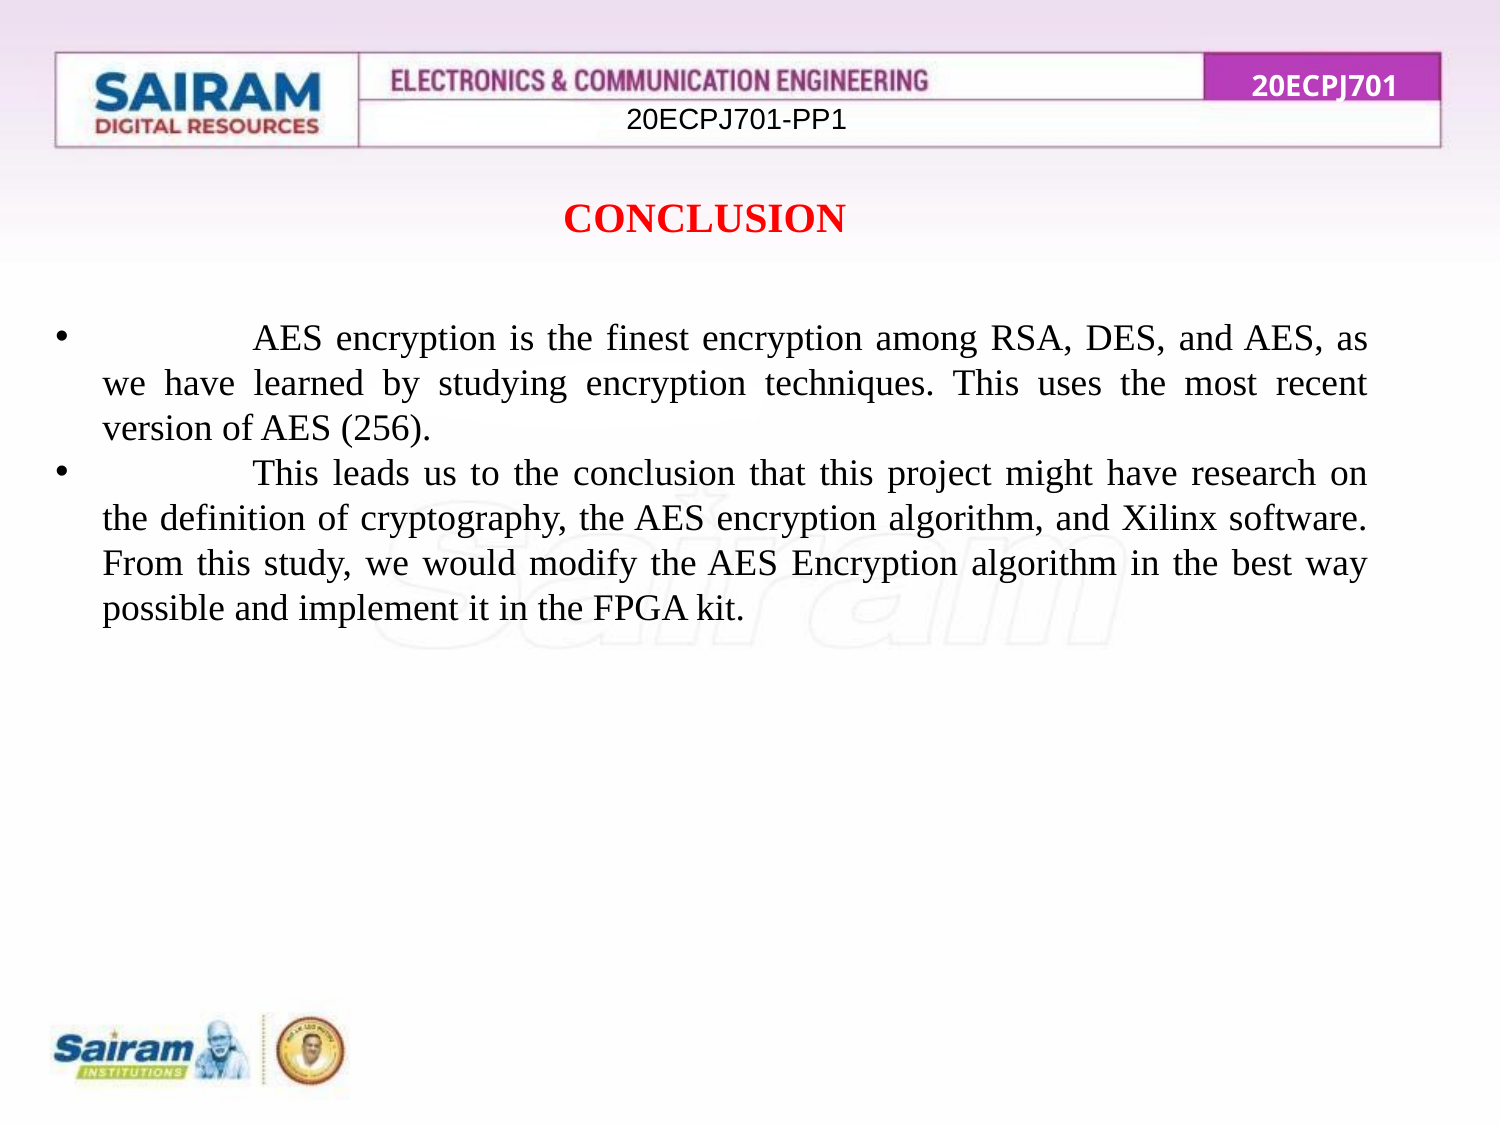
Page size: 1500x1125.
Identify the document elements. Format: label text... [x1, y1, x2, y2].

text_box CONCLUSION [67, 182, 1343, 266]
text_box 20ECPJ701 [1205, 52, 1453, 118]
picture [0, 0, 1500, 1125]
text_box AES encryption is the finest encryption among RSA, DES, and AES, as we have learned by studying encryption techniques. This uses the most recent version of AES (256). This leads us to the conclusion that this project might have research on the definition of cryptography, the AES encryption algorithm, and Xilinx software. From this study, we would modify the AES Encryption algorithm in the best way possible and implement it in the FPGA kit. [40, 305, 1385, 726]
text_box 220ECPJ701-PP1 [565, 92, 892, 178]
